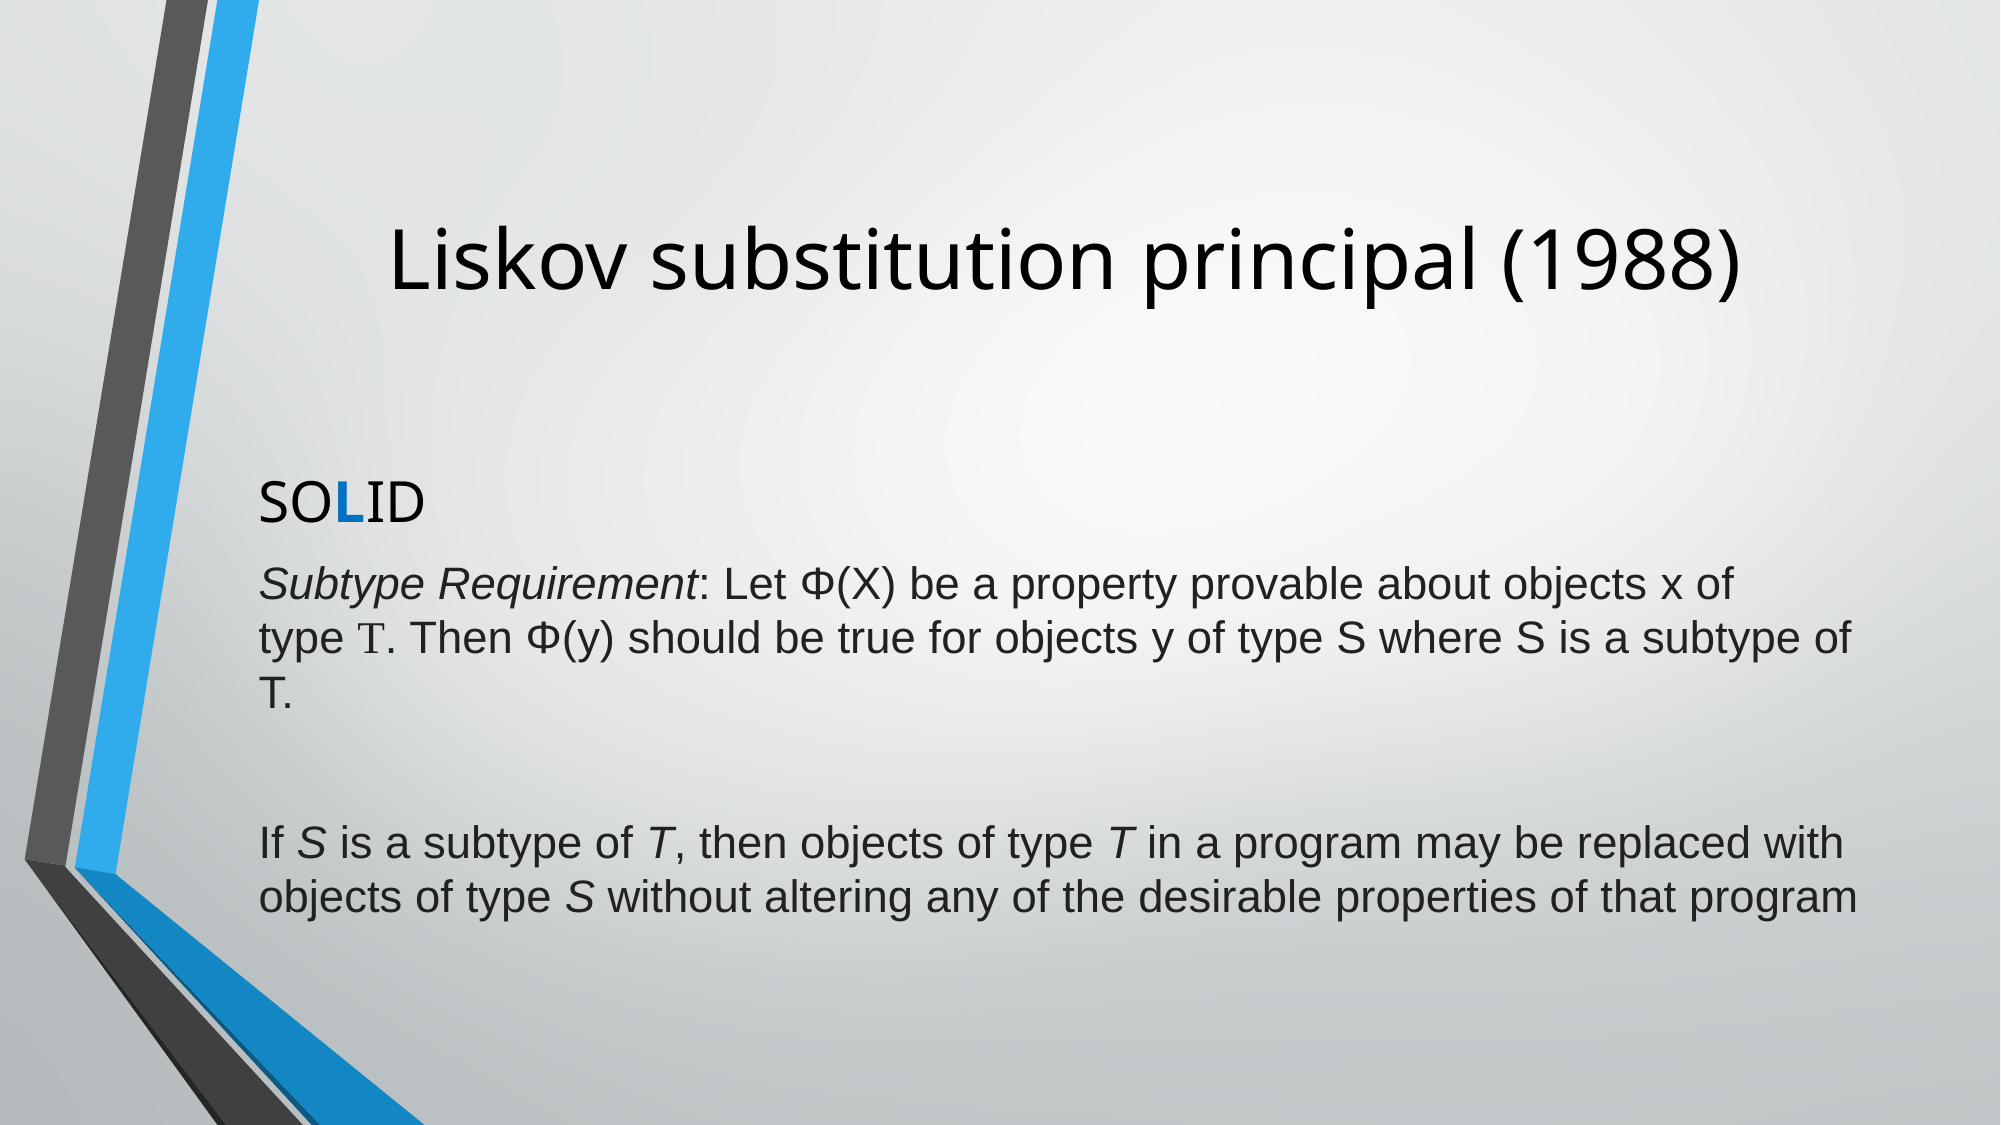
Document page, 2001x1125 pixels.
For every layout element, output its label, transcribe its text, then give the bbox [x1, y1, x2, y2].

title Liskov substitution principal (1988) [243, 112, 1887, 400]
list SOLID Subtype Requirement: Let Φ(Χ) be a property provable about objects x of type T. Then Φ(y) should be true for objects y of type S where S is a subtype of T. If S is a subtype of T, then objects of type T in a program may be replaced with objects of type S without altering any of the desirable properties of that program [243, 437, 1887, 950]
